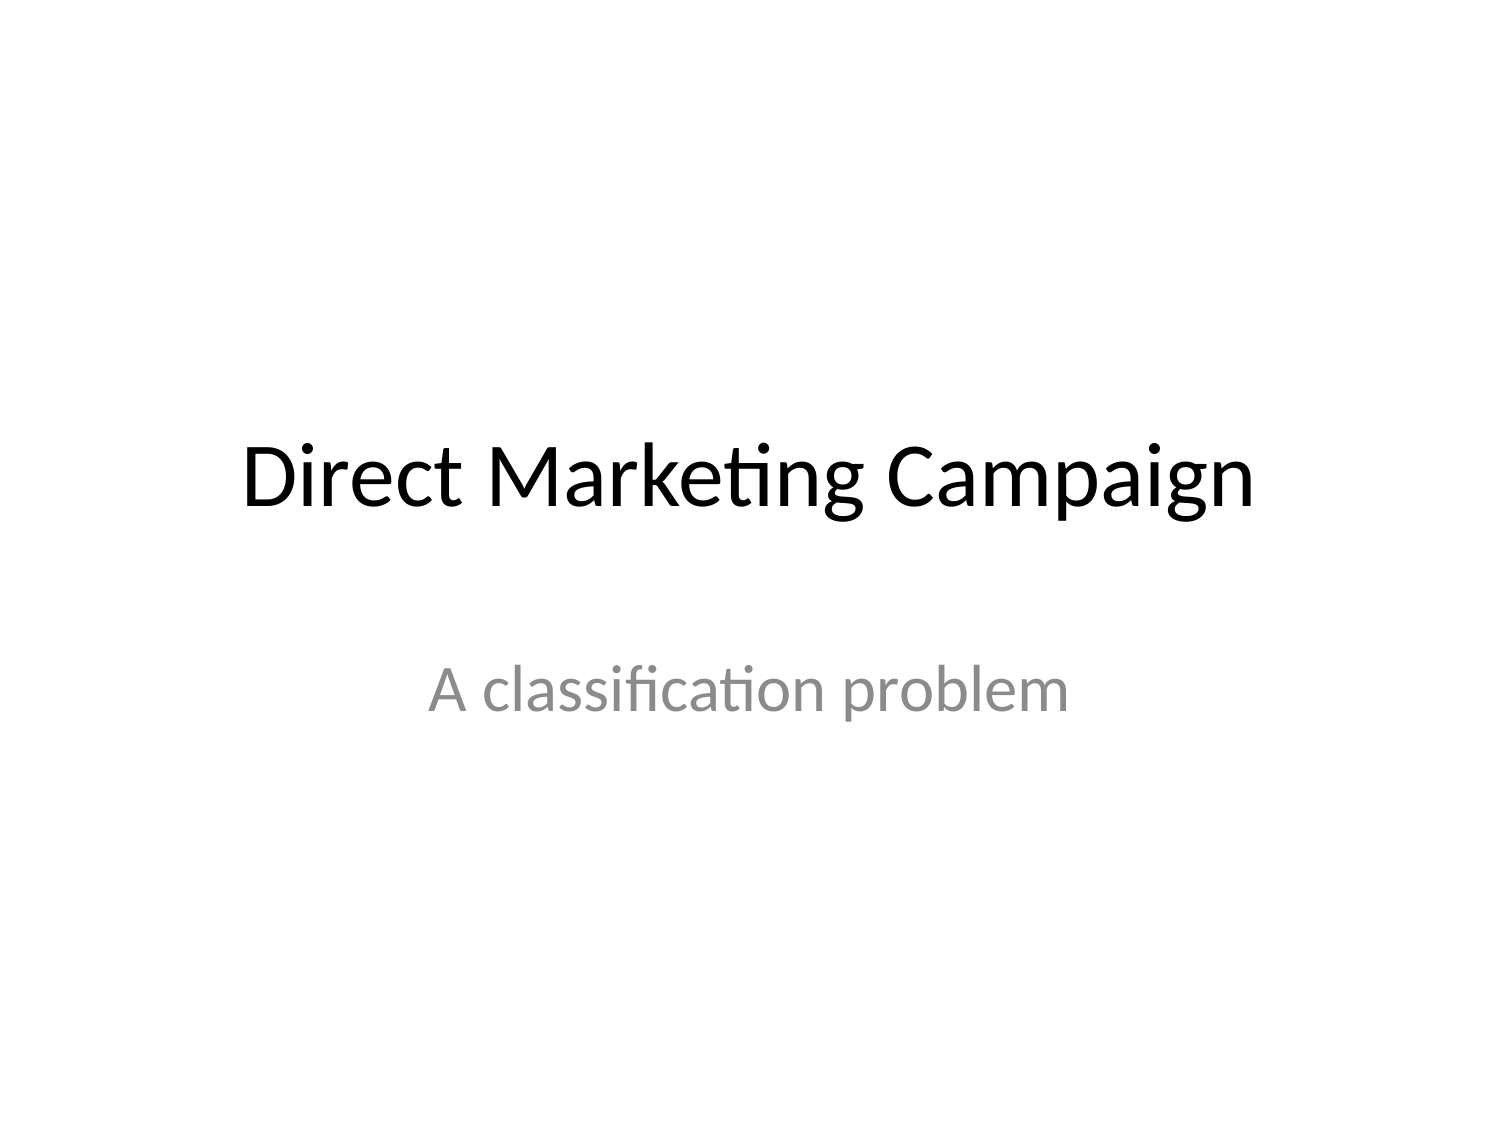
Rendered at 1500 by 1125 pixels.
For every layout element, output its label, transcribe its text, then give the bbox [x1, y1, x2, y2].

subtitle A classification problem [225, 637, 1275, 925]
title Direct Marketing Campaign [112, 349, 1388, 591]
